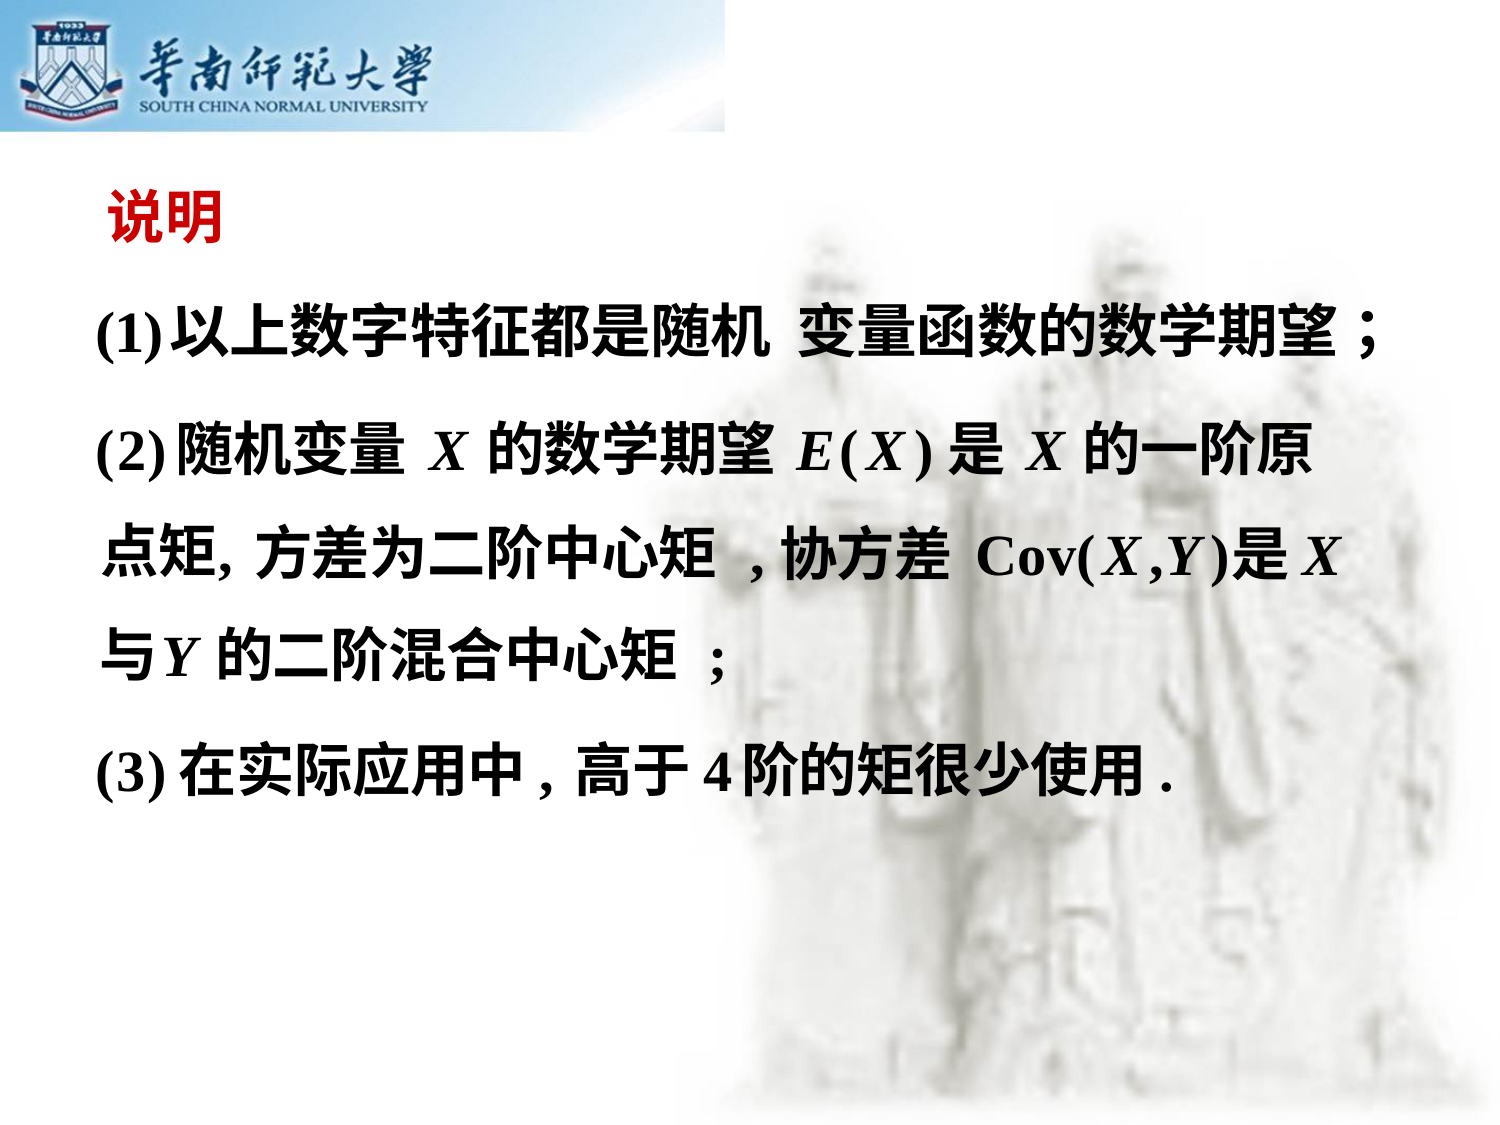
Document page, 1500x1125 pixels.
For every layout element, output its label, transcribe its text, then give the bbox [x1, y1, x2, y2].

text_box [776, 520, 1353, 595]
text_box 说明 [64, 172, 440, 258]
picture [0, 0, 1500, 1125]
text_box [93, 737, 557, 811]
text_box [253, 520, 775, 594]
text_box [578, 739, 1175, 811]
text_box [93, 415, 1336, 489]
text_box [93, 298, 1436, 372]
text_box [99, 520, 236, 588]
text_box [82, 621, 729, 696]
